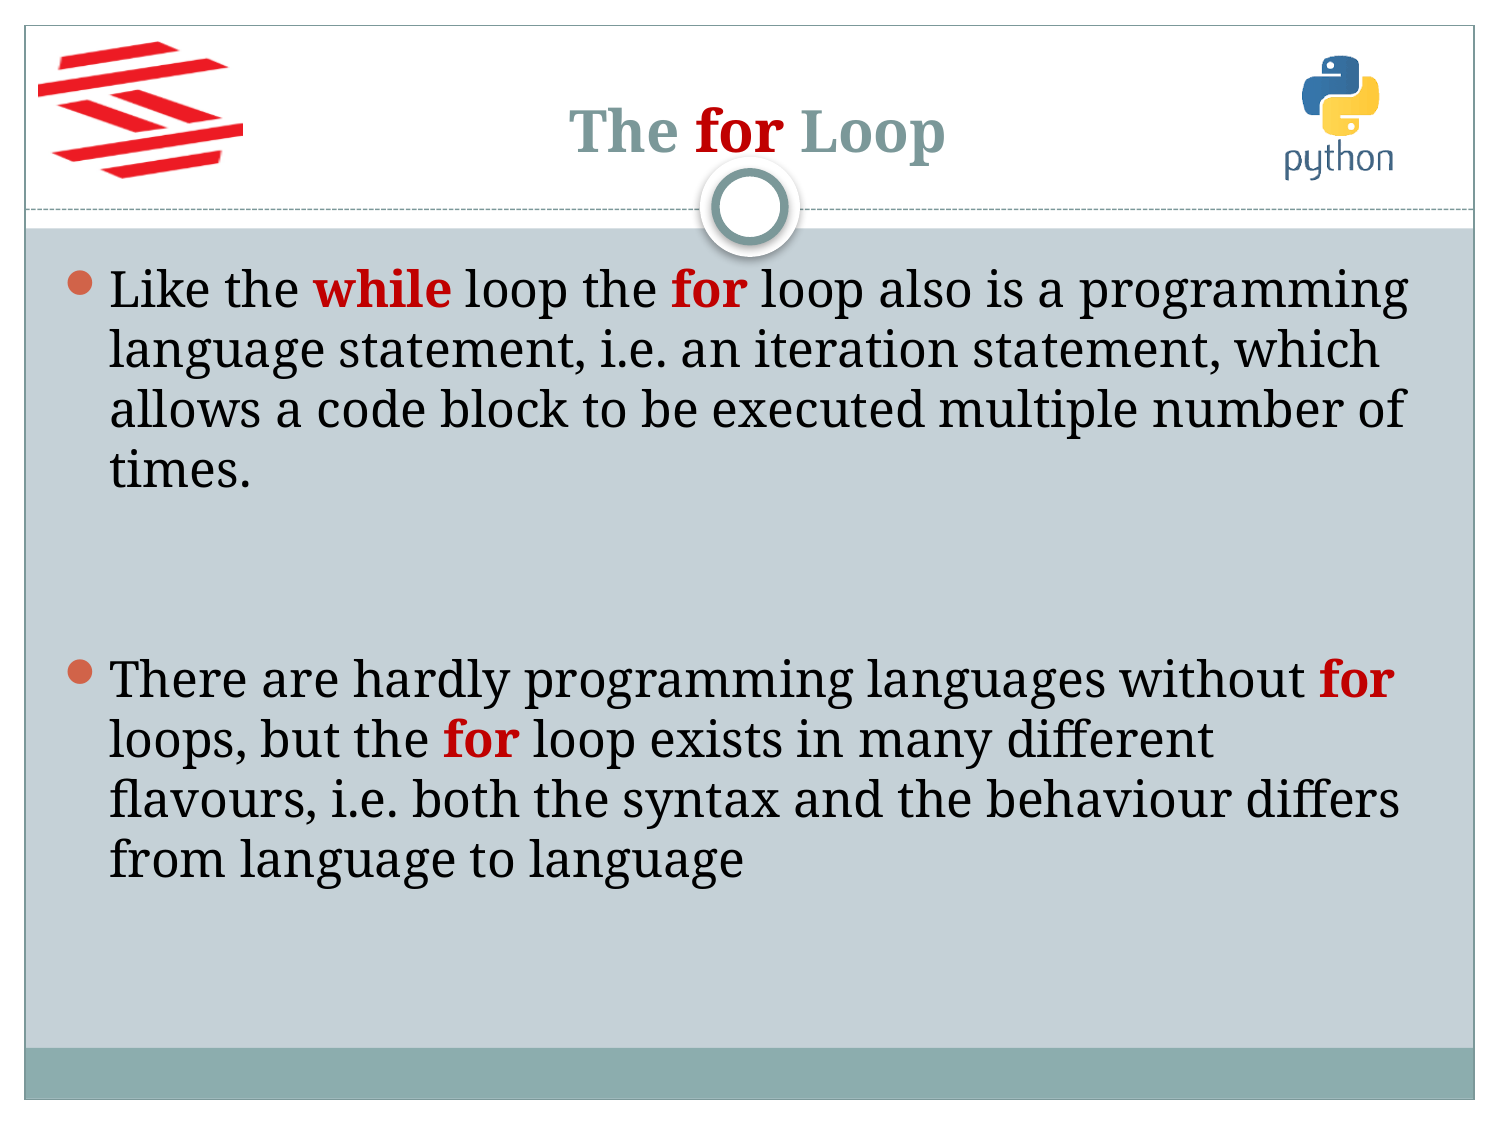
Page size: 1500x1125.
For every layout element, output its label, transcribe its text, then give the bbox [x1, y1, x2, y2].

list Like the while loop the for loop also is a programming language statement, i.e. an iteration statement, which allows a code block to be executed multiple number of times. There are hardly programming languages without for loops, but the for loop exists in many different flavours, i.e. both the syntax and the behaviour differs from language to language [49, 250, 1445, 1047]
title The for Loop [248, 46, 1459, 172]
picture [1206, 53, 1471, 186]
picture [37, 40, 243, 185]
